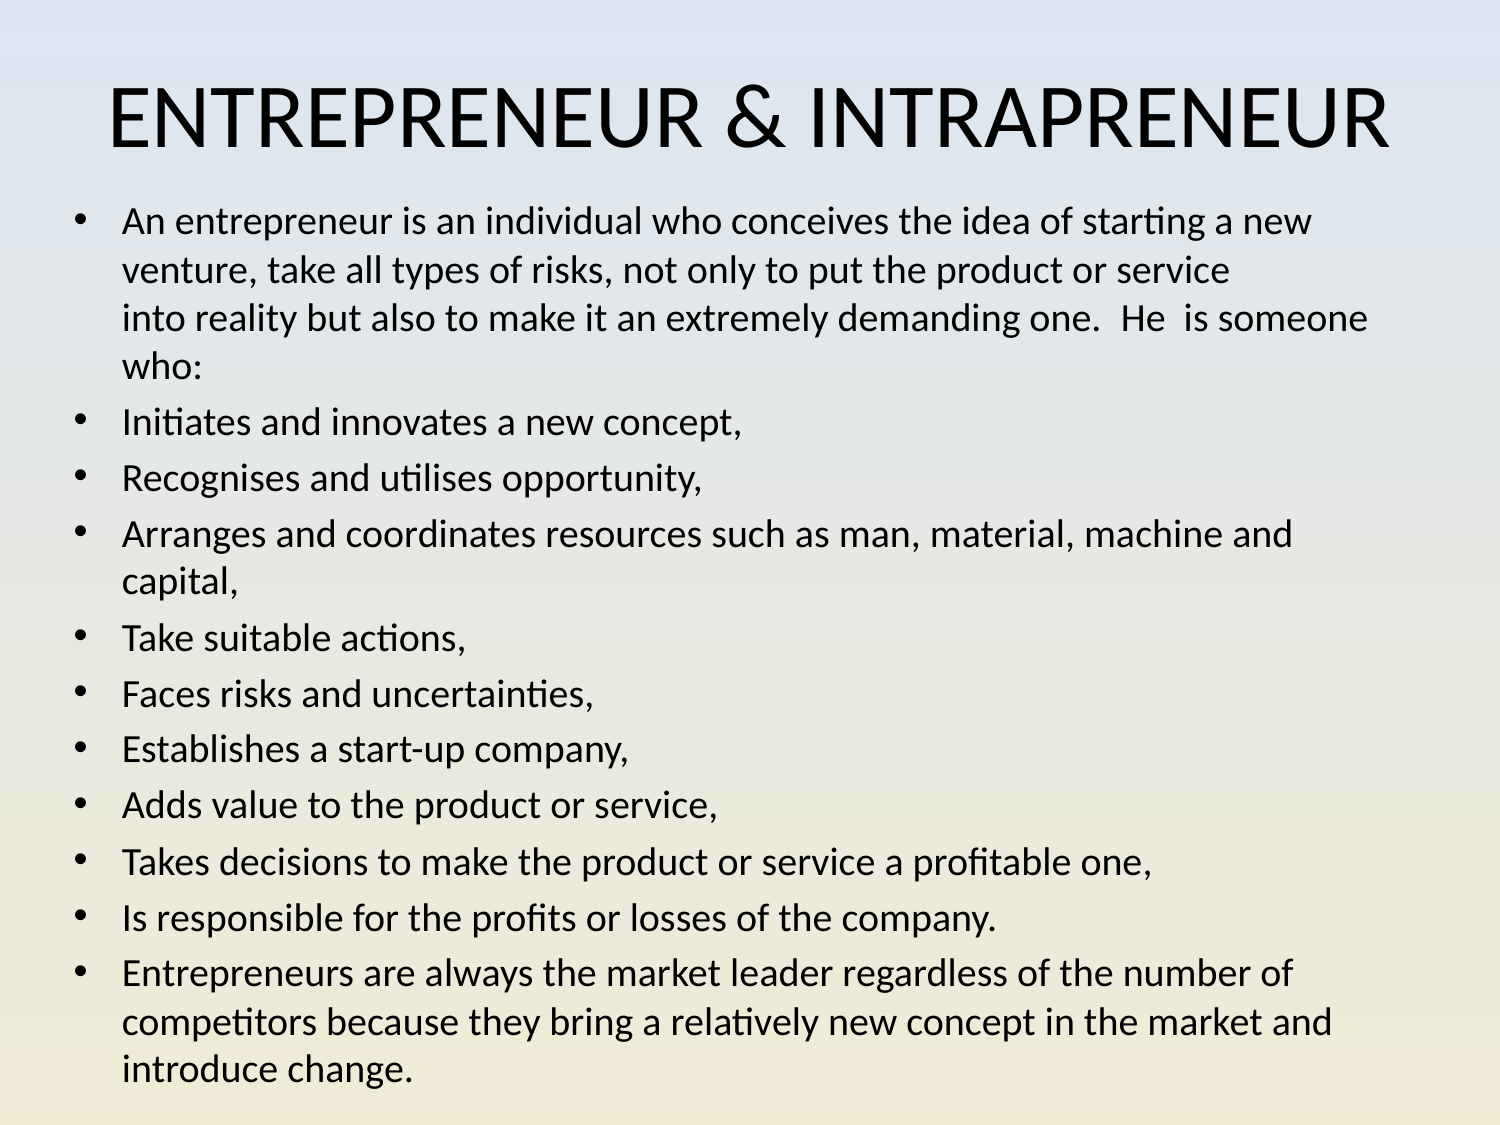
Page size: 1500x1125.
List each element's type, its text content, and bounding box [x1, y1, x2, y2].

title ENTREPRENEUR & INTRAPRENEUR [75, 45, 1425, 176]
list An entrepreneur is an individual who conceives the idea of starting a new venture, take all types of risks, not only to put the product or service into reality but also to make it an extremely demanding one. He is someone who: Initiates and innovates a new concept, Recognises and utilises opportunity, Arranges and coordinates resources such as man, material, machine and capital, Take suitable actions, Faces risks and uncertainties, Establishes a start-up company, Adds value to the product or service, Takes decisions to make the product or service a profitable one, Is responsible for the profits or losses of the company. Entrepreneurs are always the market leader regardless of the number of competitors because they bring a relatively new concept in the market and introduce change. [58, 187, 1425, 1102]
